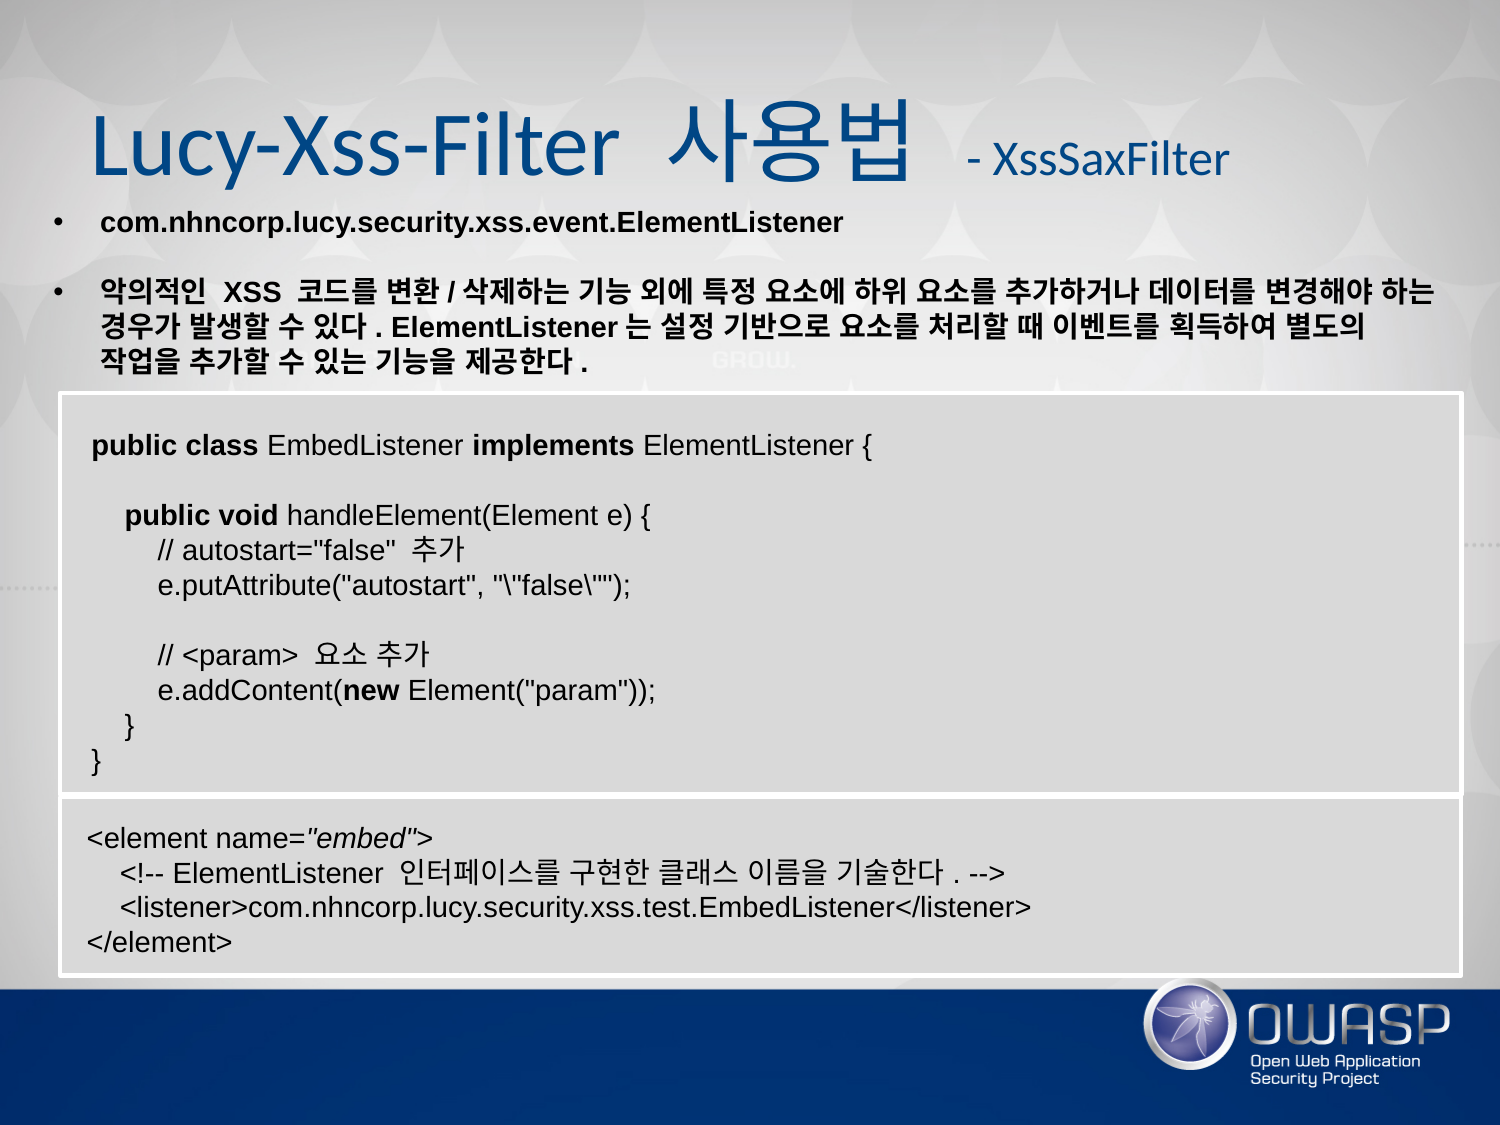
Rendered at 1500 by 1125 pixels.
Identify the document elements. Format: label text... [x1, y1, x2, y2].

picture [0, 0, 1500, 1125]
title Lucy-Xss-Filter 사용법 - XssSaxFilter [75, 45, 1425, 196]
text_box [58, 795, 1463, 978]
text_box public class EmbedListener implements ElementListener { public void handleElement(Element e) { // autostart="false" 추가 e.putAttribute("autostart", "\"false\""); // <param> 요소 추가 e.addContent(new Element("param")); } } [76, 419, 1462, 795]
text_box com.nhncorp.lucy.security.xss.event.ElementListener 악의적인 XSS 코드를 변환/삭제하는 기능 외에 특정 요소에 하위 요소를 추가하거나 데이터를 변경해야 하는 경우가 발생할 수 있다. ElementListener는 설정 기반으로 요소를 처리할 때 이벤트를 획득하여 별도의 작업을 추가할 수 있는 기능을 제공한다. [38, 196, 1467, 456]
text_box [58, 391, 1464, 797]
text_box <element name="embed"> <!-- ElementListener 인터페이스를 구현한 클래스 이름을 기술한다. --> <listener>com.nhncorp.lucy.security.xss.test.EmbedListener</listener> </element> [71, 811, 1457, 1125]
